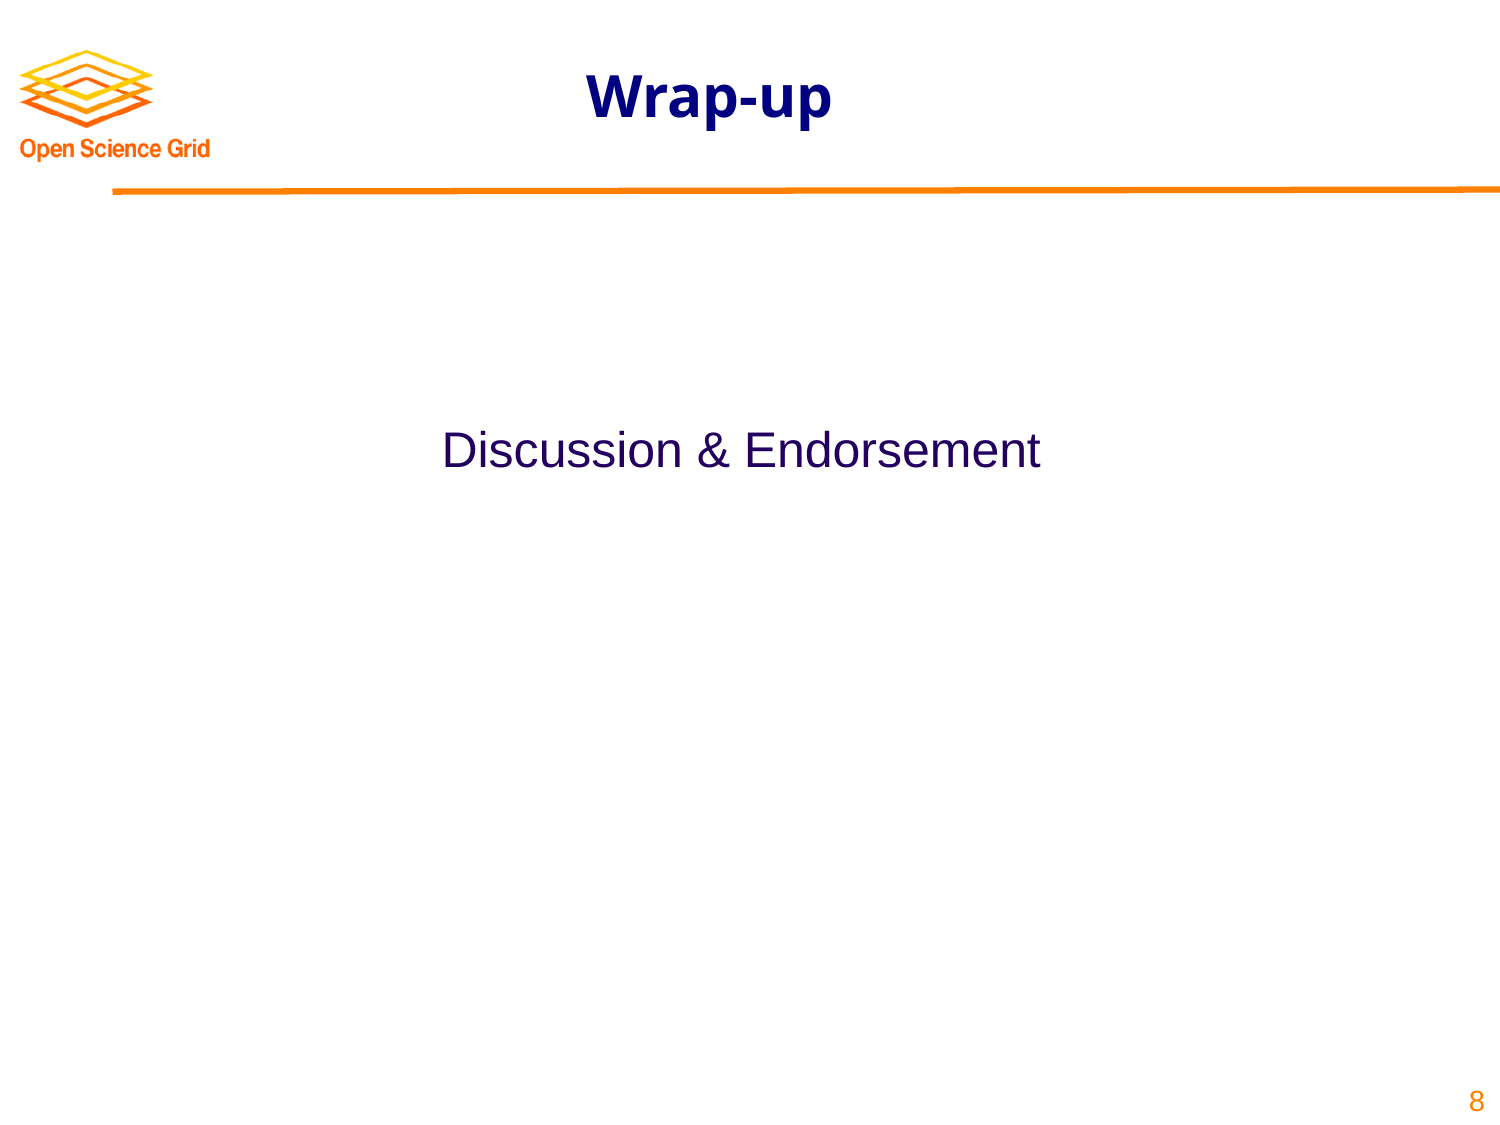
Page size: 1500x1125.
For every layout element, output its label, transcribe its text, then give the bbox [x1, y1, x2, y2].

title Wrap-up [207, 0, 1213, 188]
slide_number 8 [1430, 1049, 1500, 1125]
picture [0, 27, 207, 179]
list Discussion & Endorsement [54, 218, 1429, 1063]
